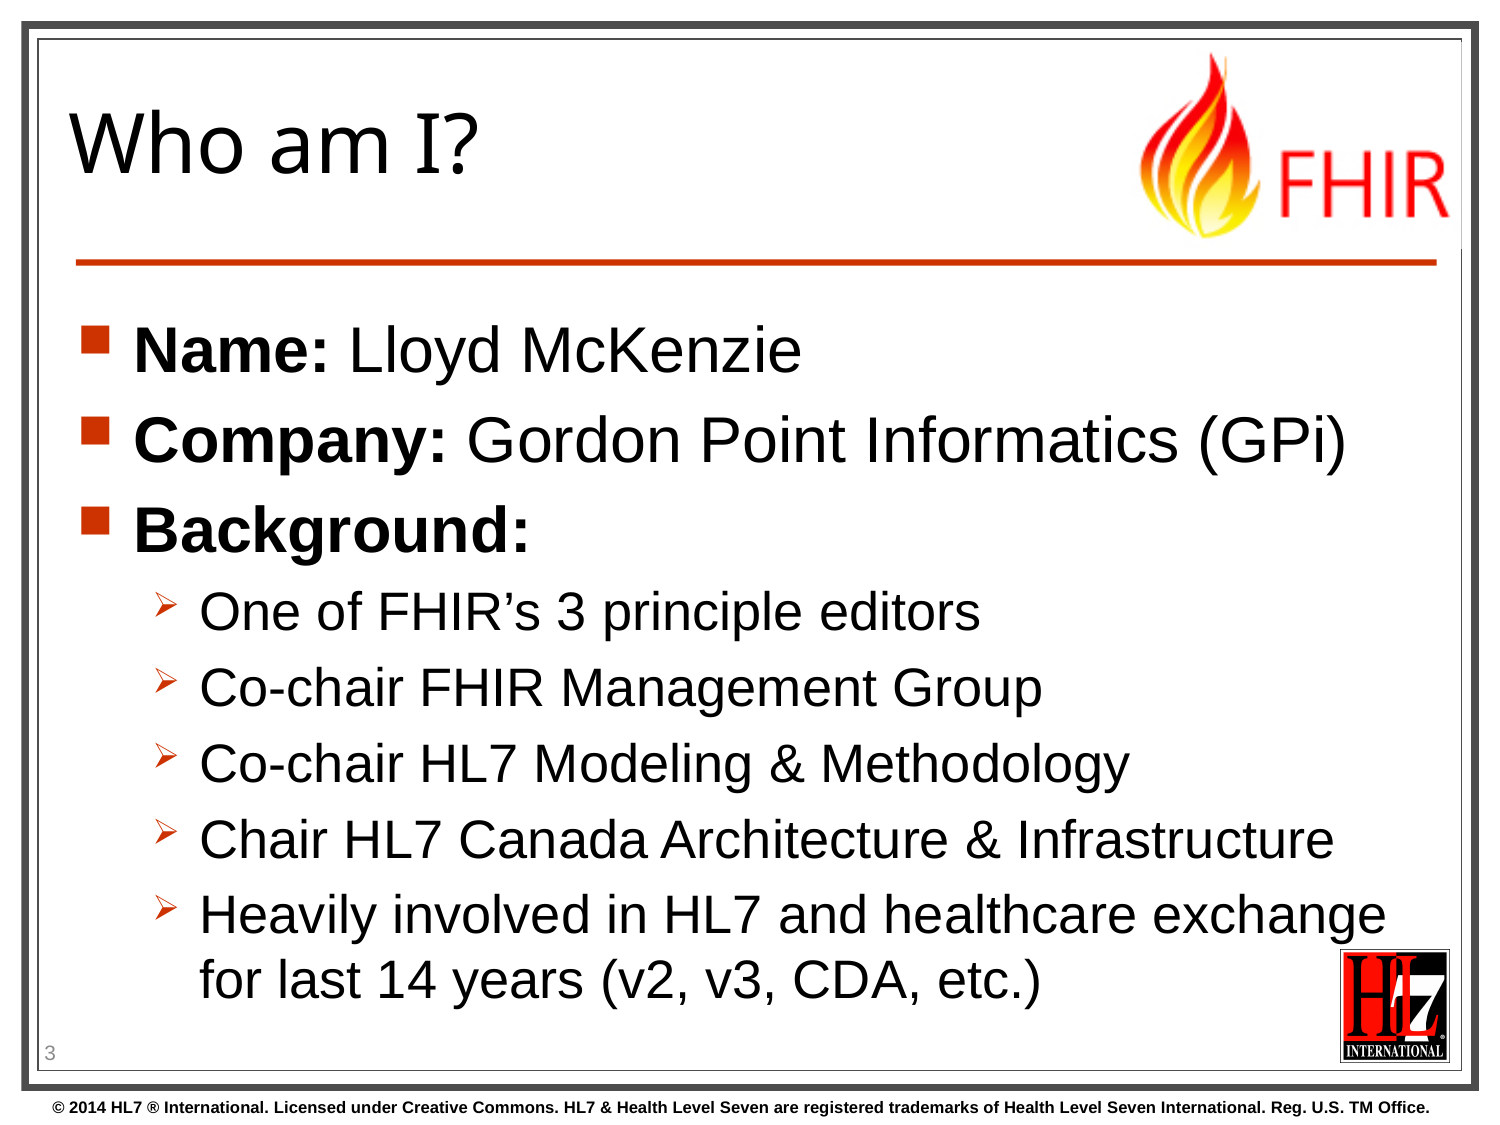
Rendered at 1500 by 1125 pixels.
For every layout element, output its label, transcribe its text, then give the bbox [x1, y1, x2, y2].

picture [1340, 949, 1450, 1063]
picture [1128, 42, 1462, 249]
list Name: Lloyd McKenzie Company: Gordon Point Informatics (GPi) Background: One of FHIR’s 3 principle editors Co-chair FHIR Management Group Co-chair HL7 Modeling & Methodology Chair HL7 Canada Architecture & Infrastructure Heavily involved in HL7 and healthcare exchange for last 14 years (v2, v3, CDA, etc.) [62, 299, 1438, 1035]
slide_number 3 [29, 1034, 148, 1071]
title Who am I? [53, 54, 1128, 244]
